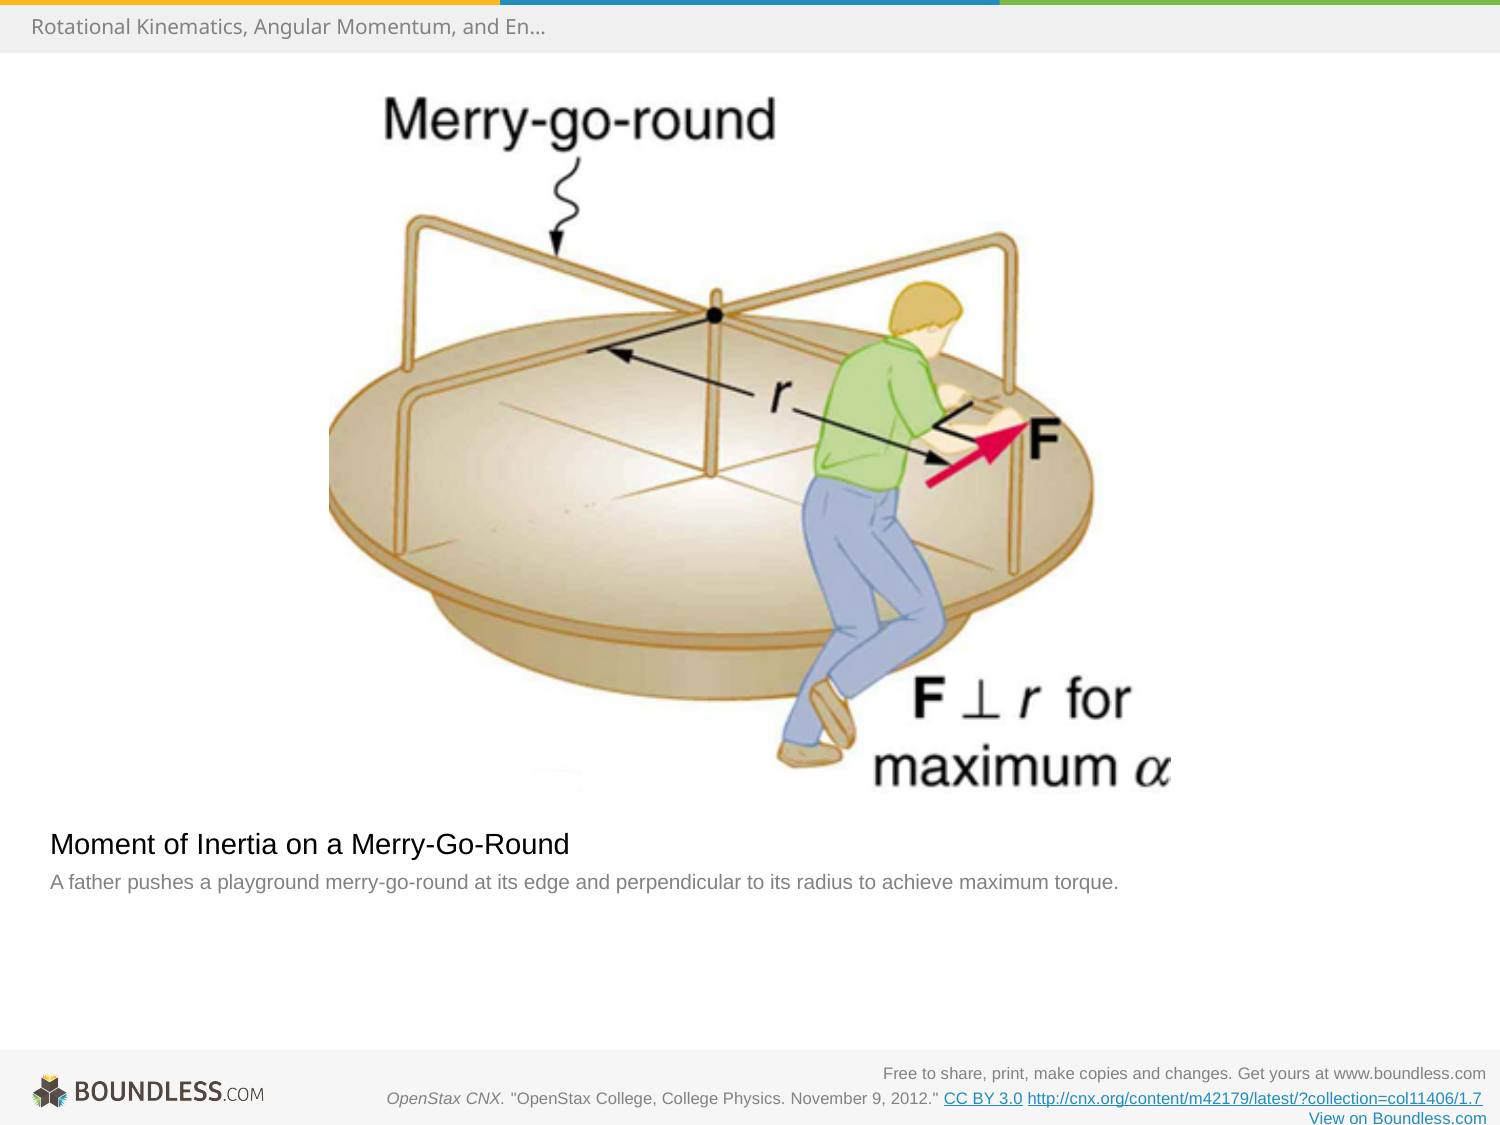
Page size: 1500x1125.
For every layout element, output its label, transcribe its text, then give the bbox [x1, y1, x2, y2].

text_box Free to share, print, make copies and changes. Get yours at www.boundless.com [649, 1062, 1488, 1087]
list Moment of Inertia on a Merry-Go-Round A father pushes a playground merry-go-round at its edge and perpendicular to its radius to achieve maximum torque. [50, 825, 1450, 1038]
picture [329, 87, 1171, 801]
text_box OpenStax CNX. "OpenStax College, College Physics. November 9, 2012." CC BY 3.0 http://cnx.org/content/m42179/latest/?collection=col11406/1.7 View on Boundless.com [274, 1087, 1488, 1125]
text_box [0, 1050, 1500, 1125]
picture [30, 1072, 265, 1109]
text_box Rotational Kinematics, Angular Momentum, and En... [31, 13, 1475, 38]
text_box [0, 2, 1500, 54]
